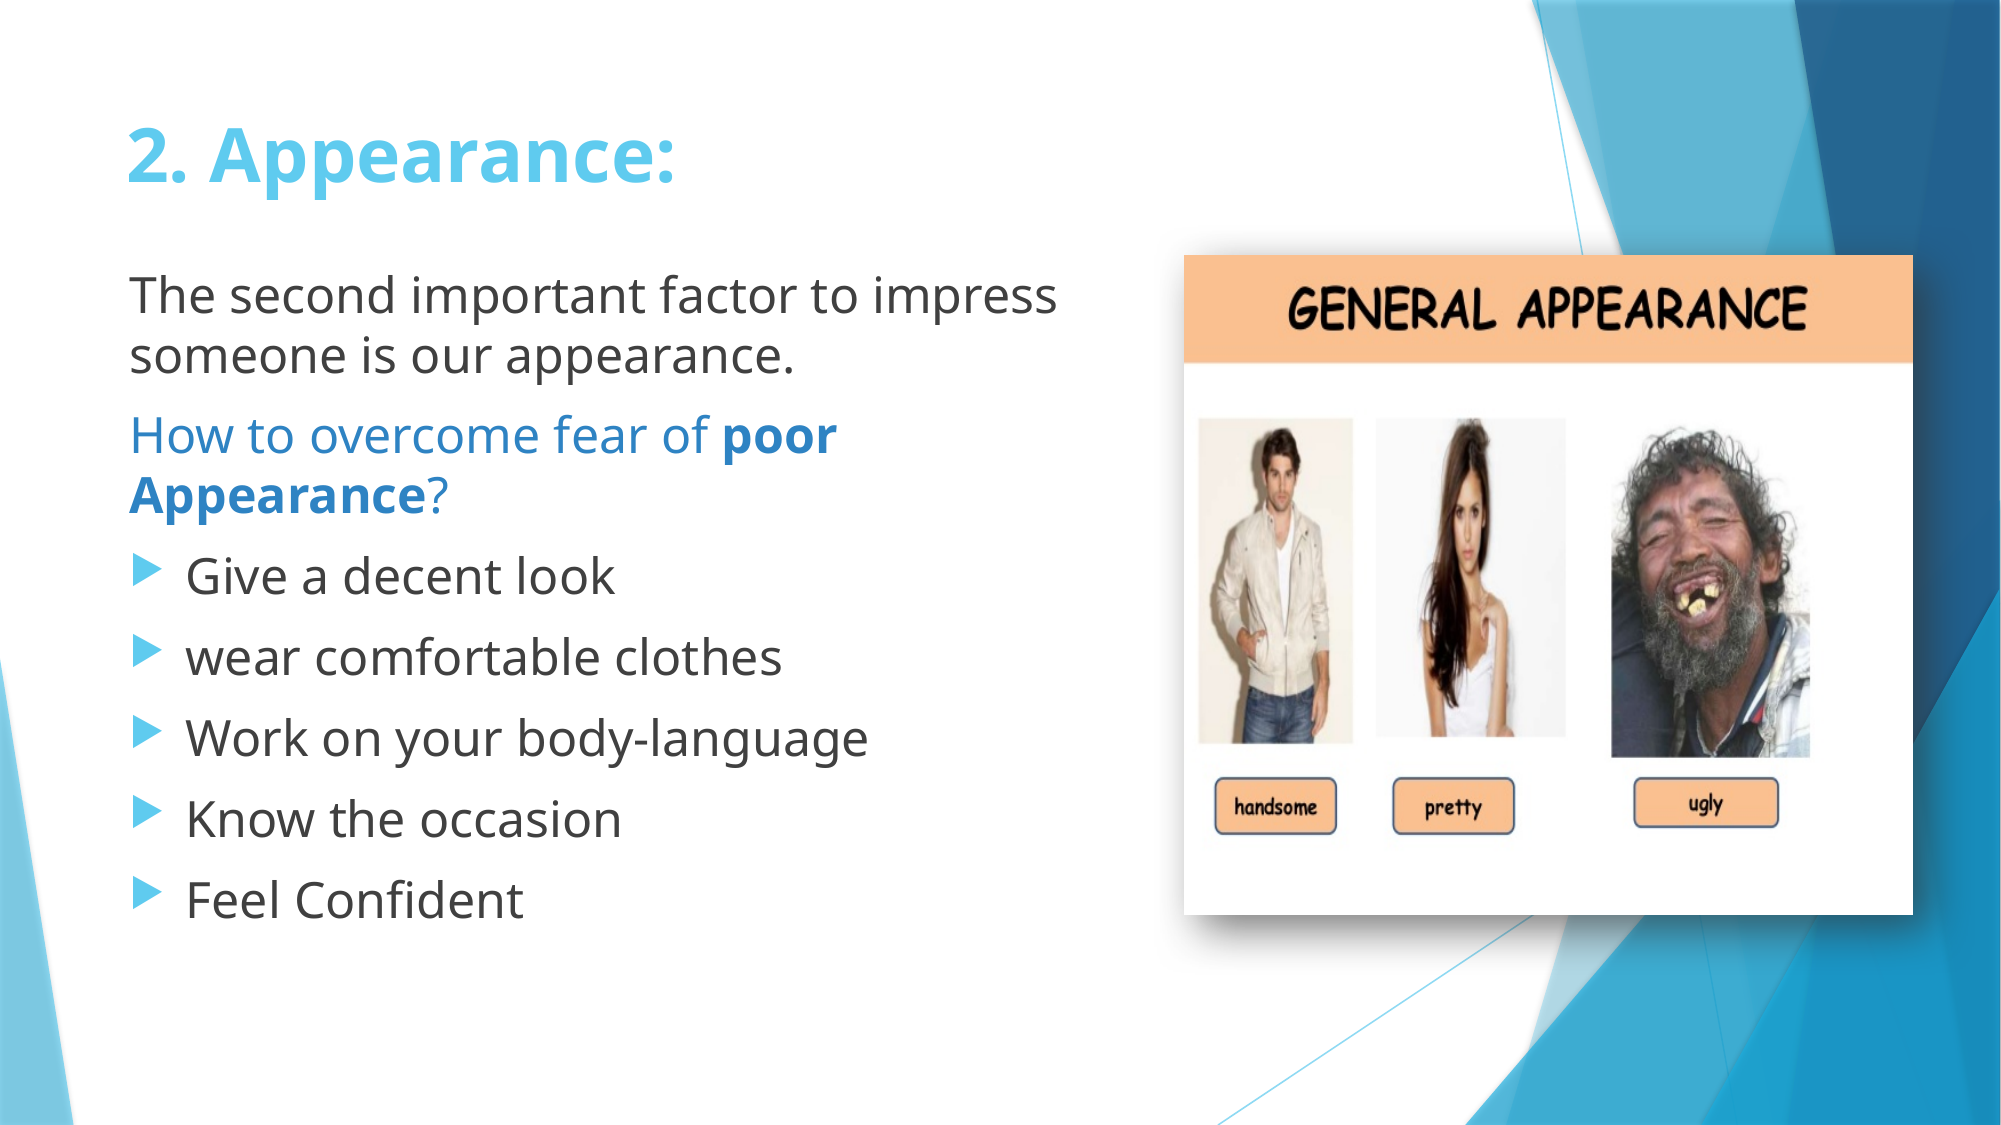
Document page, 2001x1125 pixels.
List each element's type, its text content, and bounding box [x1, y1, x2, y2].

list The second important factor to impress someone is our appearance. How to overcome fear of poor Appearance? Give a decent look wear comfortable clothes Work on your body-language Know the occasion Feel Confident [114, 255, 1181, 974]
picture [1183, 255, 1914, 916]
title 2. Appearance: [111, 99, 1522, 317]
